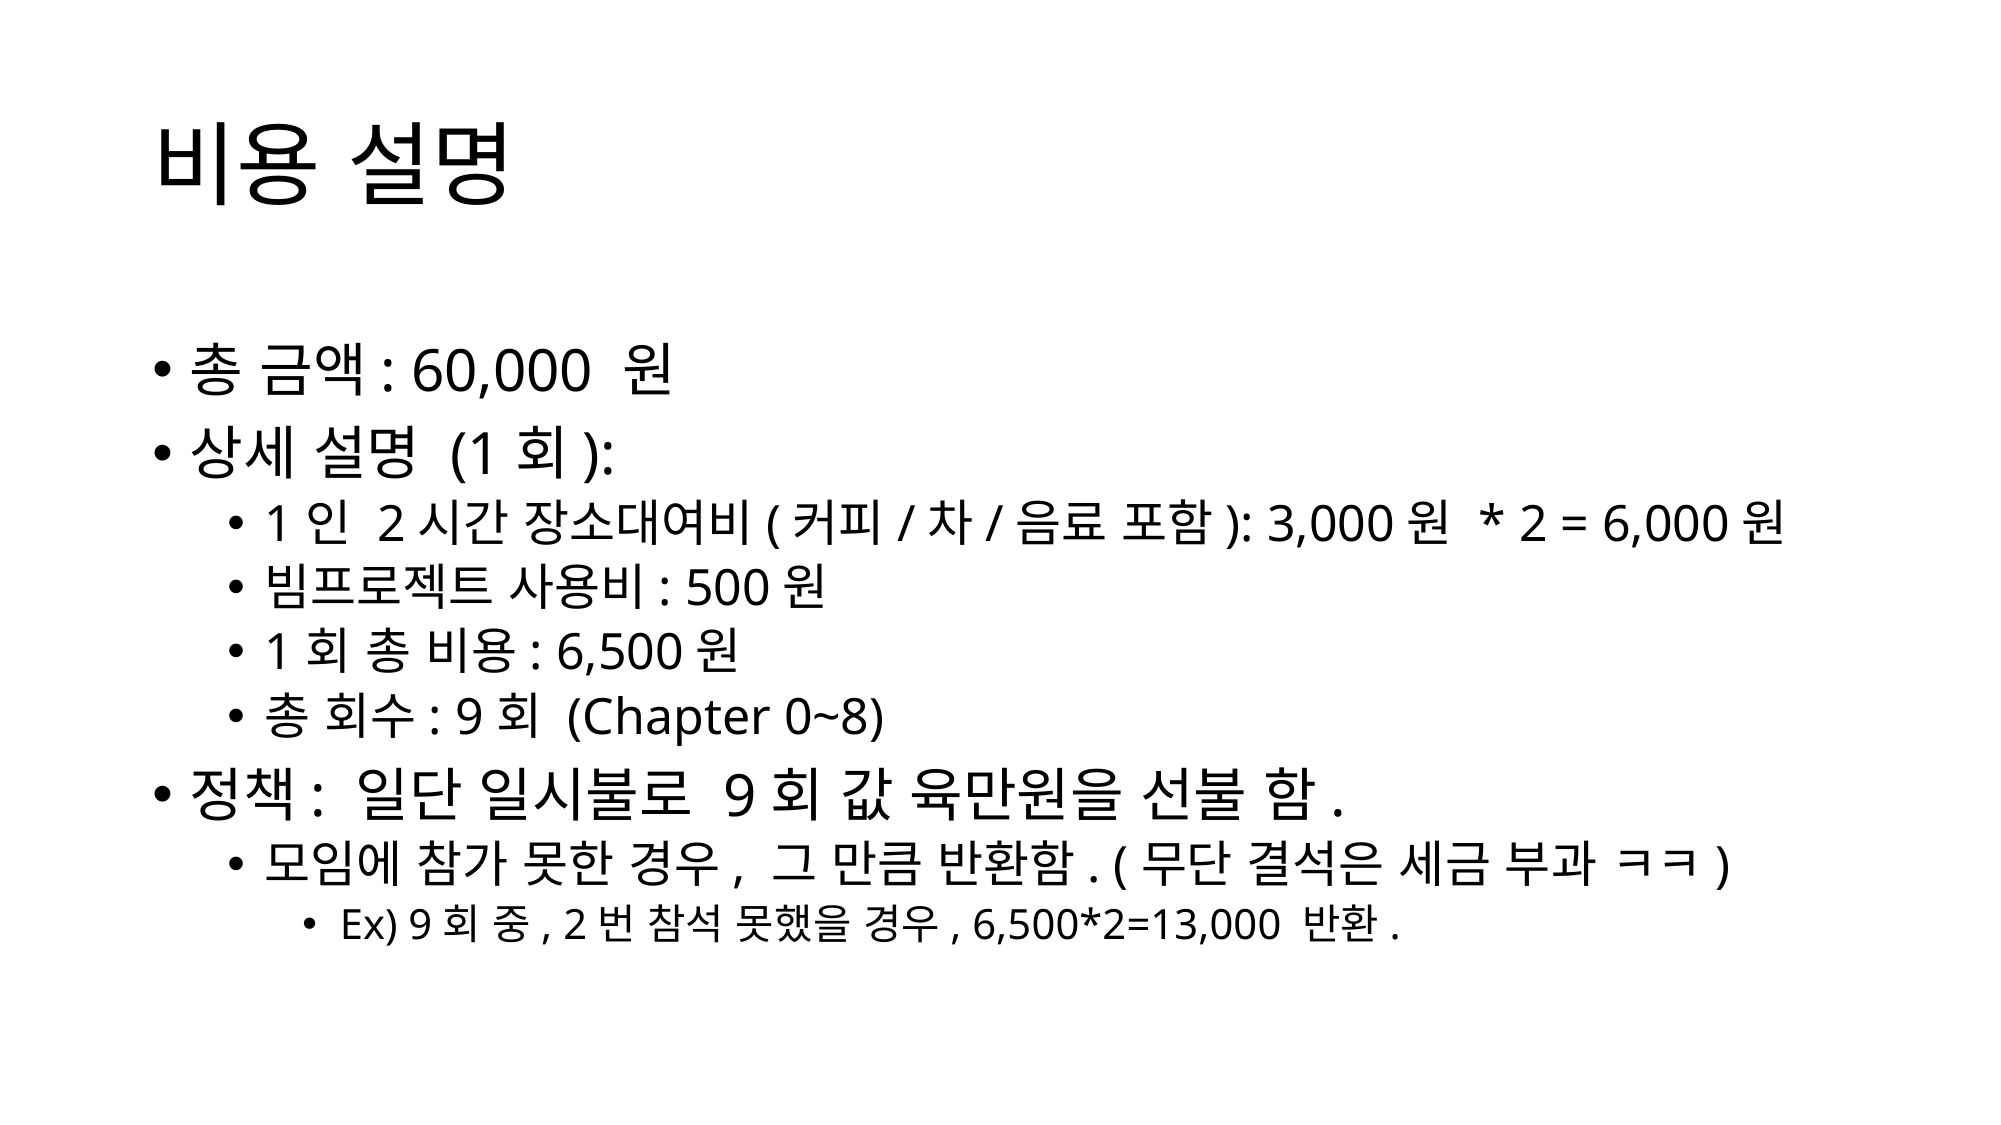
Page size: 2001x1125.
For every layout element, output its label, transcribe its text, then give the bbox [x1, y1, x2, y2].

title 비용 설명 [137, 59, 1863, 278]
list 총 금액: 60,000 원 상세 설명 (1회): 1인 2시간 장소대여비(커피/차/음료 포함): 3,000원 * 2 = 6,000원 빔프로젝트 사용비: 500원 1회 총 비용: 6,500원 총 회수: 9회 (Chapter 0~8) 정책: 일단 일시불로 9회 값 육만원을 선불 함. 모임에 참가 못한 경우, 그 만큼 반환함. (무단 결석은 세금 부과 ㅋㅋ) Ex) 9회 중, 2번 참석 못했을 경우, 6,500*2=13,000 반환. [137, 333, 1863, 1048]
